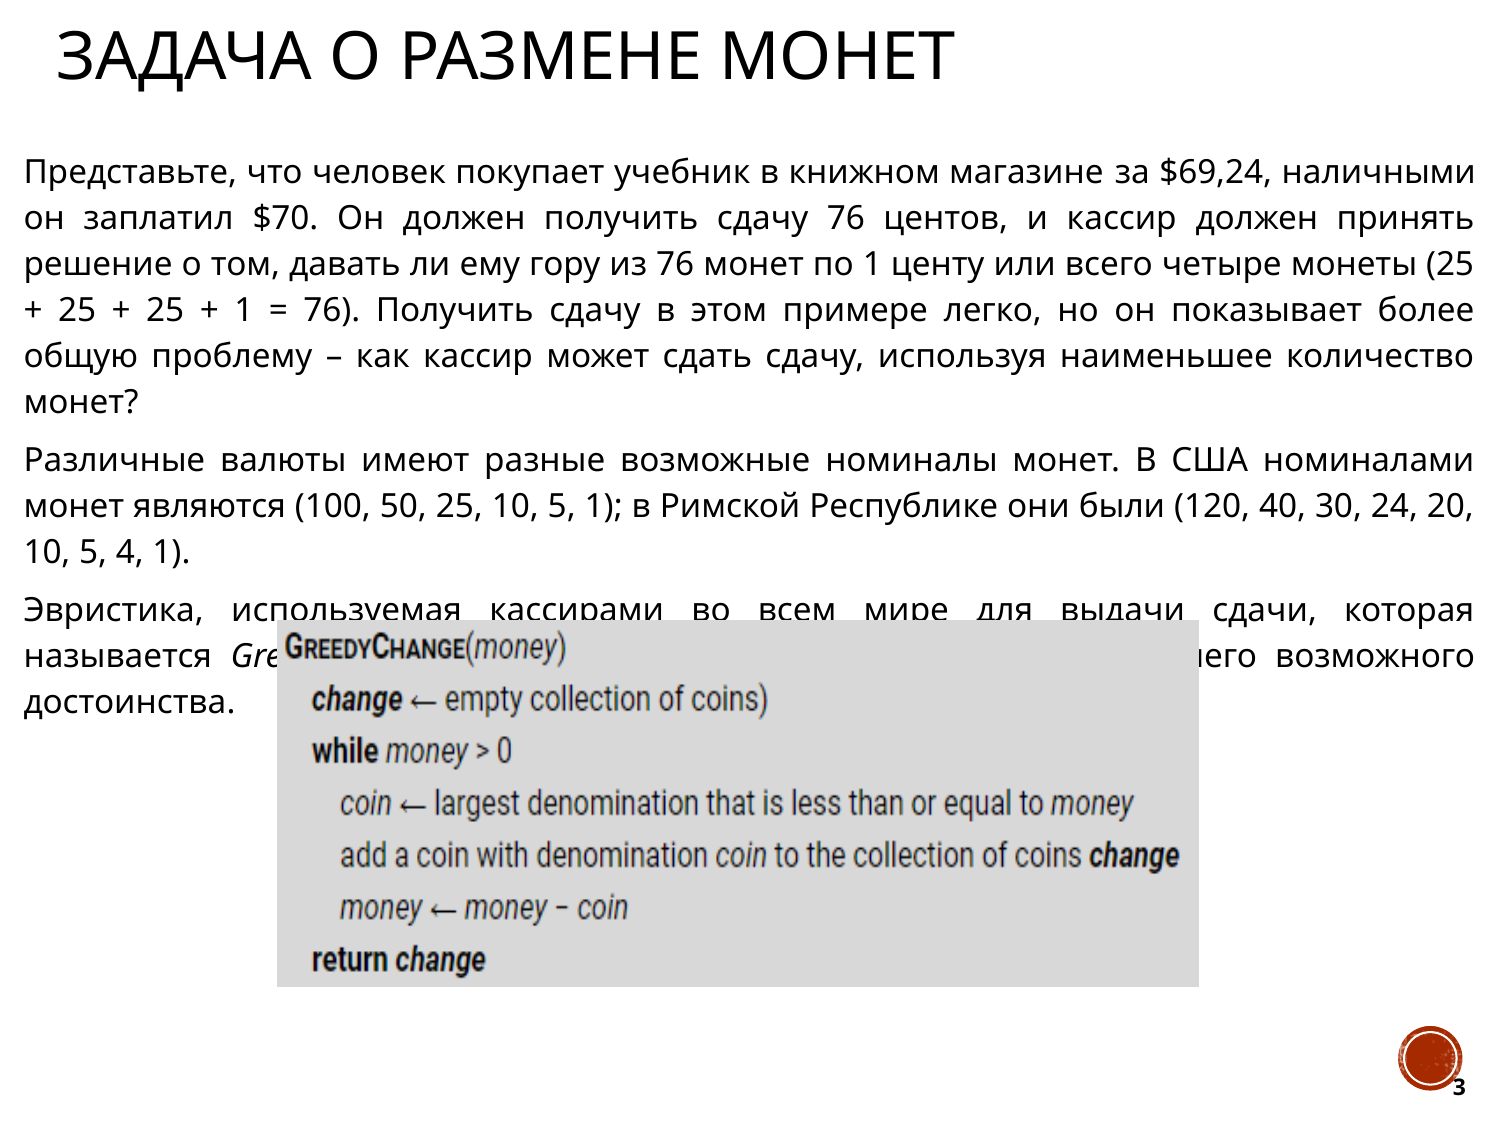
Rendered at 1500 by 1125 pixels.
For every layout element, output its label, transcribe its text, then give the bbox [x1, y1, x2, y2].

slide_number 3 [1419, 1051, 1500, 1125]
title Задача о размене монет [41, 7, 1436, 109]
picture [277, 620, 1199, 987]
text_box Представьте, что человек покупает учебник в книжном магазине за $69,24, наличными он заплатил $70. Он должен получить сдачу 76 центов, и кассир должен принять решение о том, давать ли ему гору из 76 монет по 1 центу или всего четыре монеты (25 + 25 + 25 + 1 = 76). Получить сдачу в этом примере легко, но он показывает более общую проблему – как кассир может сдать сдачу, используя наименьшее количество монет? Различные валюты имеют разные возможные номиналы монет. В США номиналами монет являются (100, 50, 25, 10, 5, 1); в Римской Республике они были (120, 40, 30, 24, 20, 10, 5, 4, 1). Эвристика, используемая кассирами во всем мире для выдачи сдачи, которая называется GreedyChange, итерационно выбирает монеты наибольшего возможного достоинства. [8, 137, 1492, 728]
